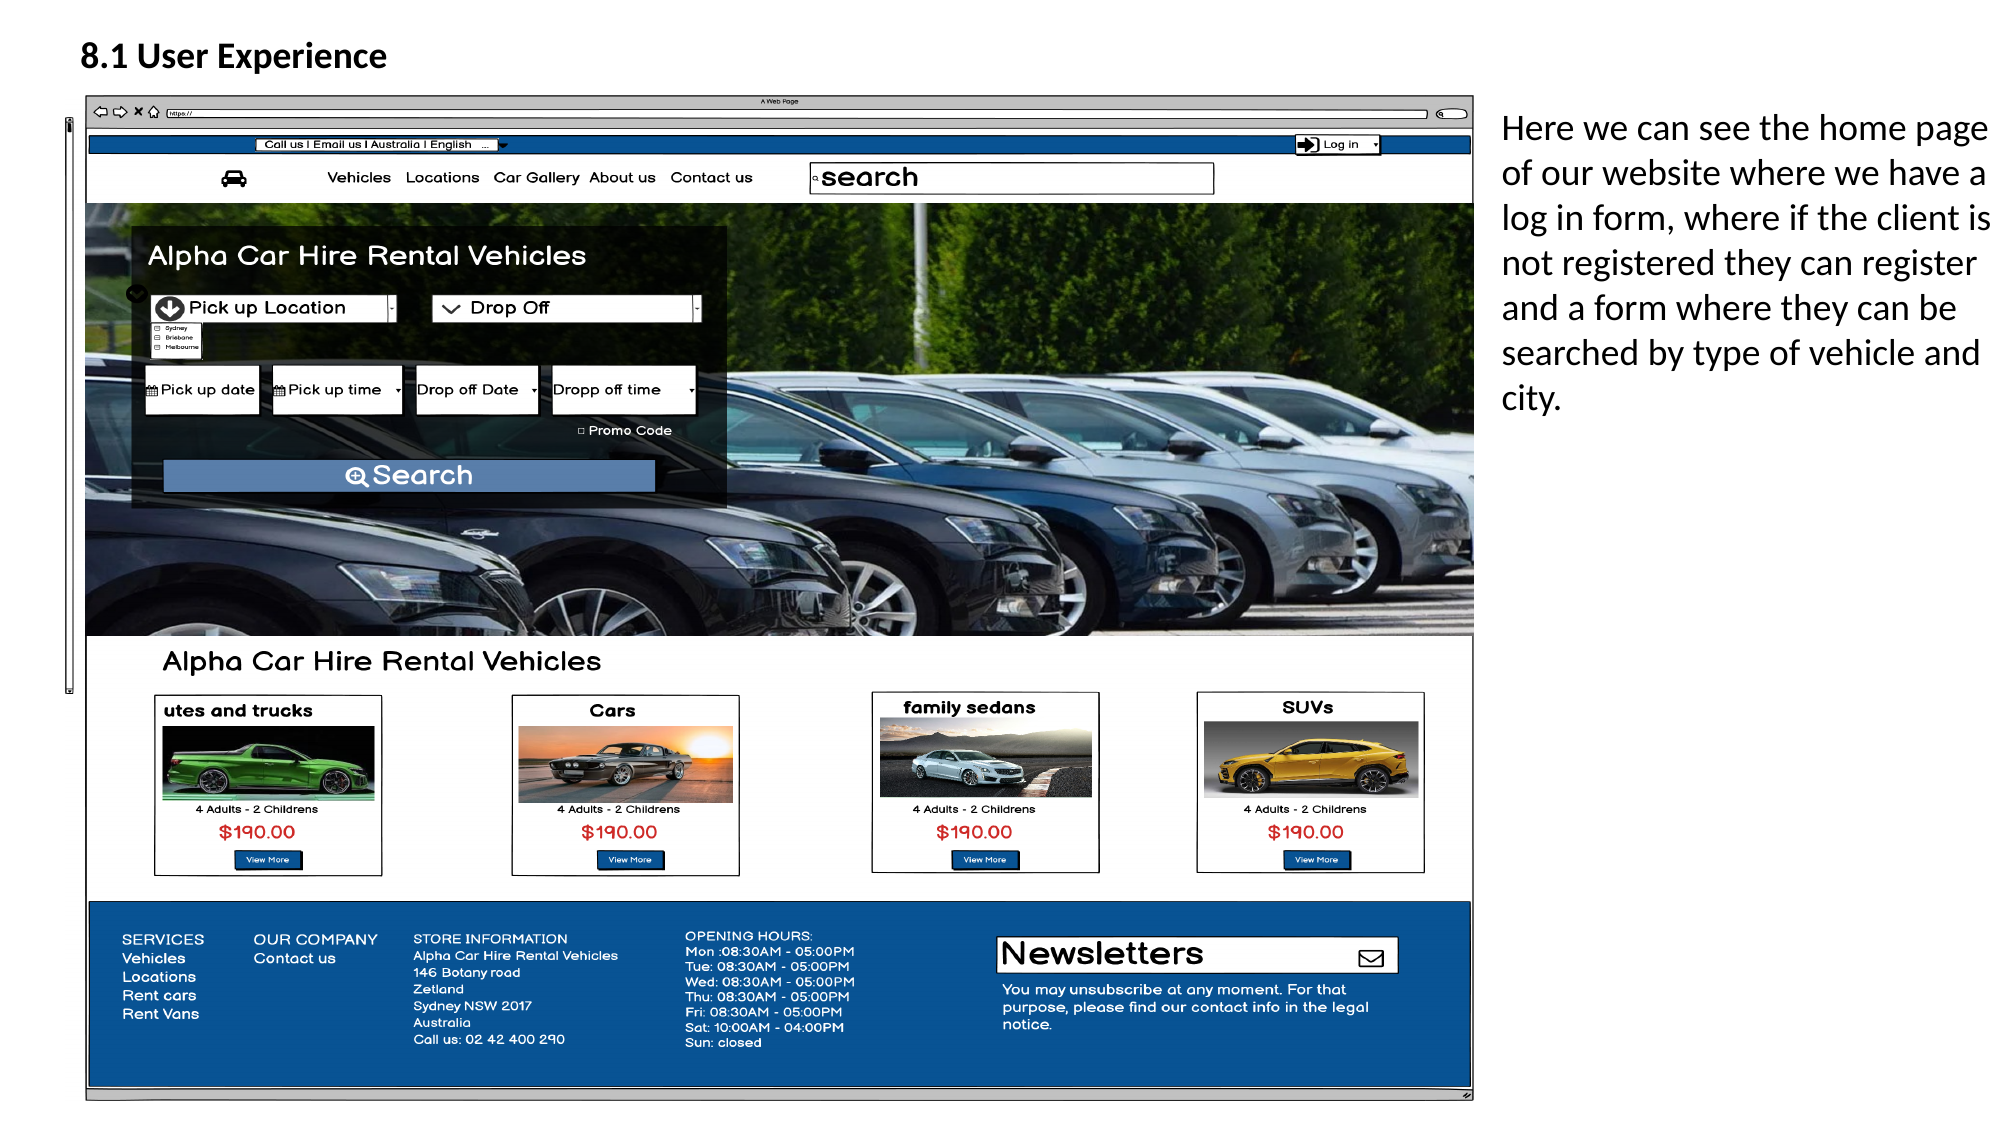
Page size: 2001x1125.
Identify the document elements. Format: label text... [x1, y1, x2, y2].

text_box 8.1 User Experience [65, 33, 458, 84]
picture [65, 95, 1474, 1101]
text_box Here we can see the home page of our website where we have a log in form, where if the client is not registered they can register and a form where they can be searched by type of vehicle and city. [1486, 95, 2000, 426]
